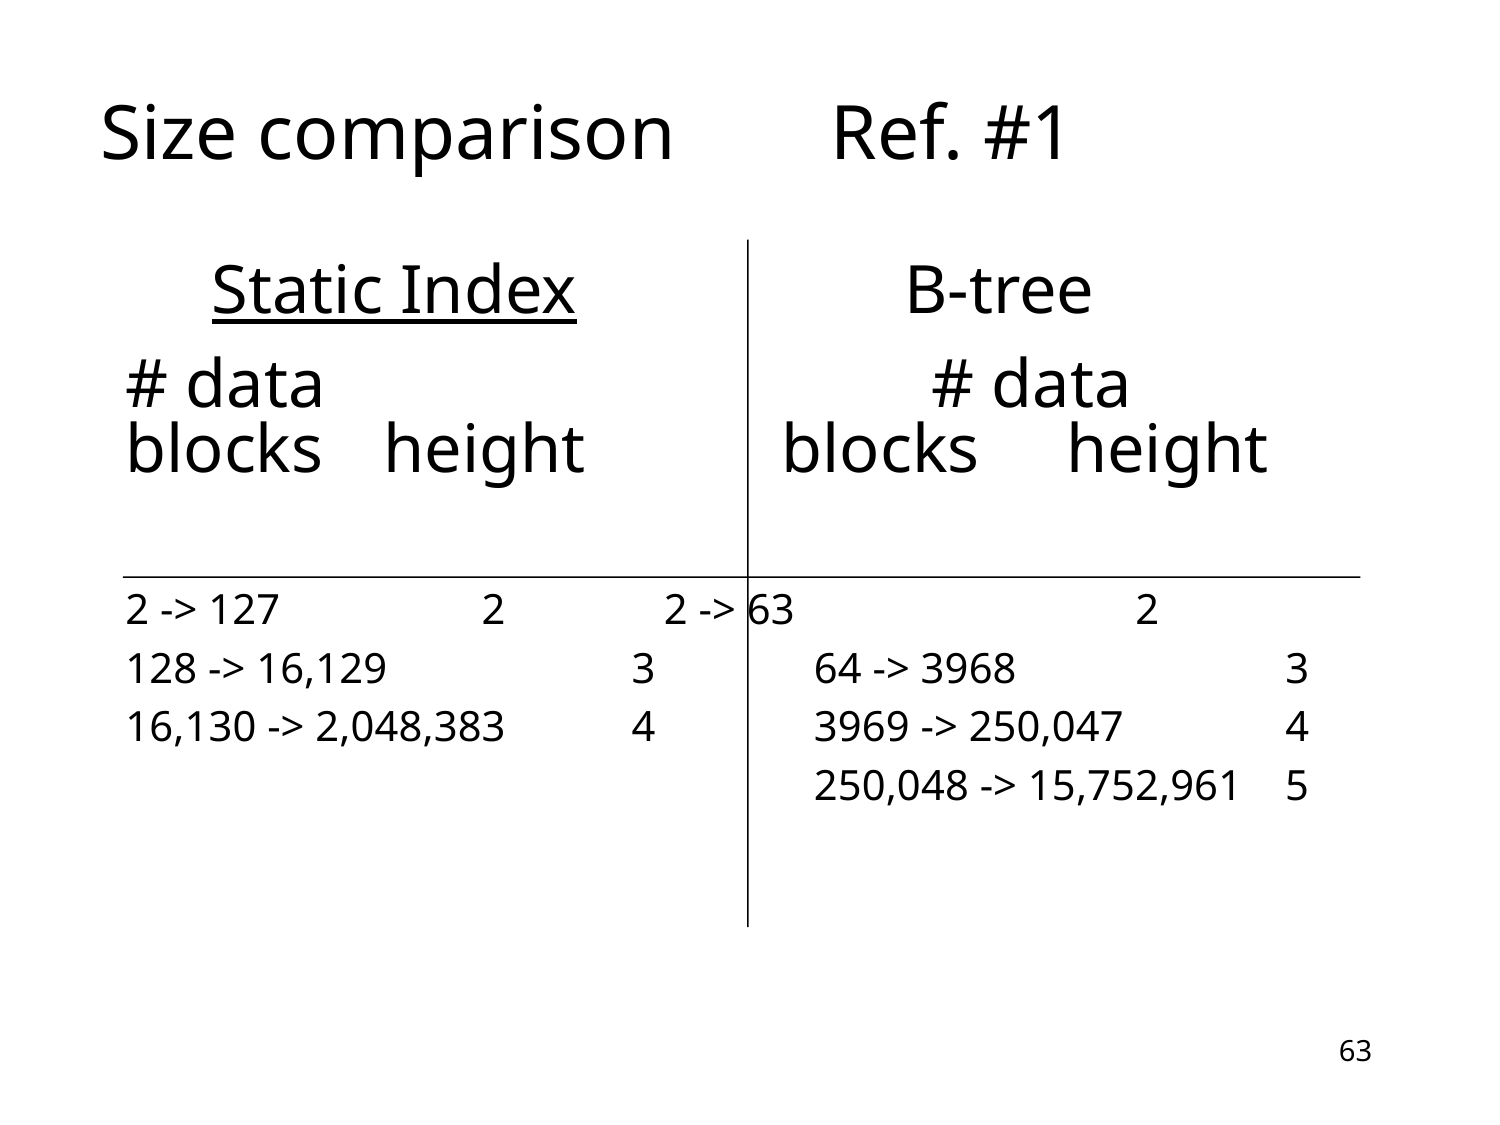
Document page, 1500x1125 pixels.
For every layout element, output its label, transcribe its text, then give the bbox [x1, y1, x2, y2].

list Static Index B-tree # data # data blocks height blocks height 2 -> 127 2 2 -> 63 2 128 -> 16,129 3 64 -> 3968 3 16,130 -> 2,048,383 4 3969 -> 250,047 4 250,048 -> 15,752,961 5 [110, 239, 747, 915]
list Static Index B-tree # data # data blocks height blocks height 2 -> 127 2 2 -> 63 2 128 -> 16,129 3 64 -> 3968 3 16,130 -> 2,048,383 4 3969 -> 250,047 4 250,048 -> 15,752,961 5 [748, 239, 1386, 915]
title Size comparison Ref. #1 [85, 35, 1361, 224]
slide_number 63 [1074, 1024, 1388, 1101]
